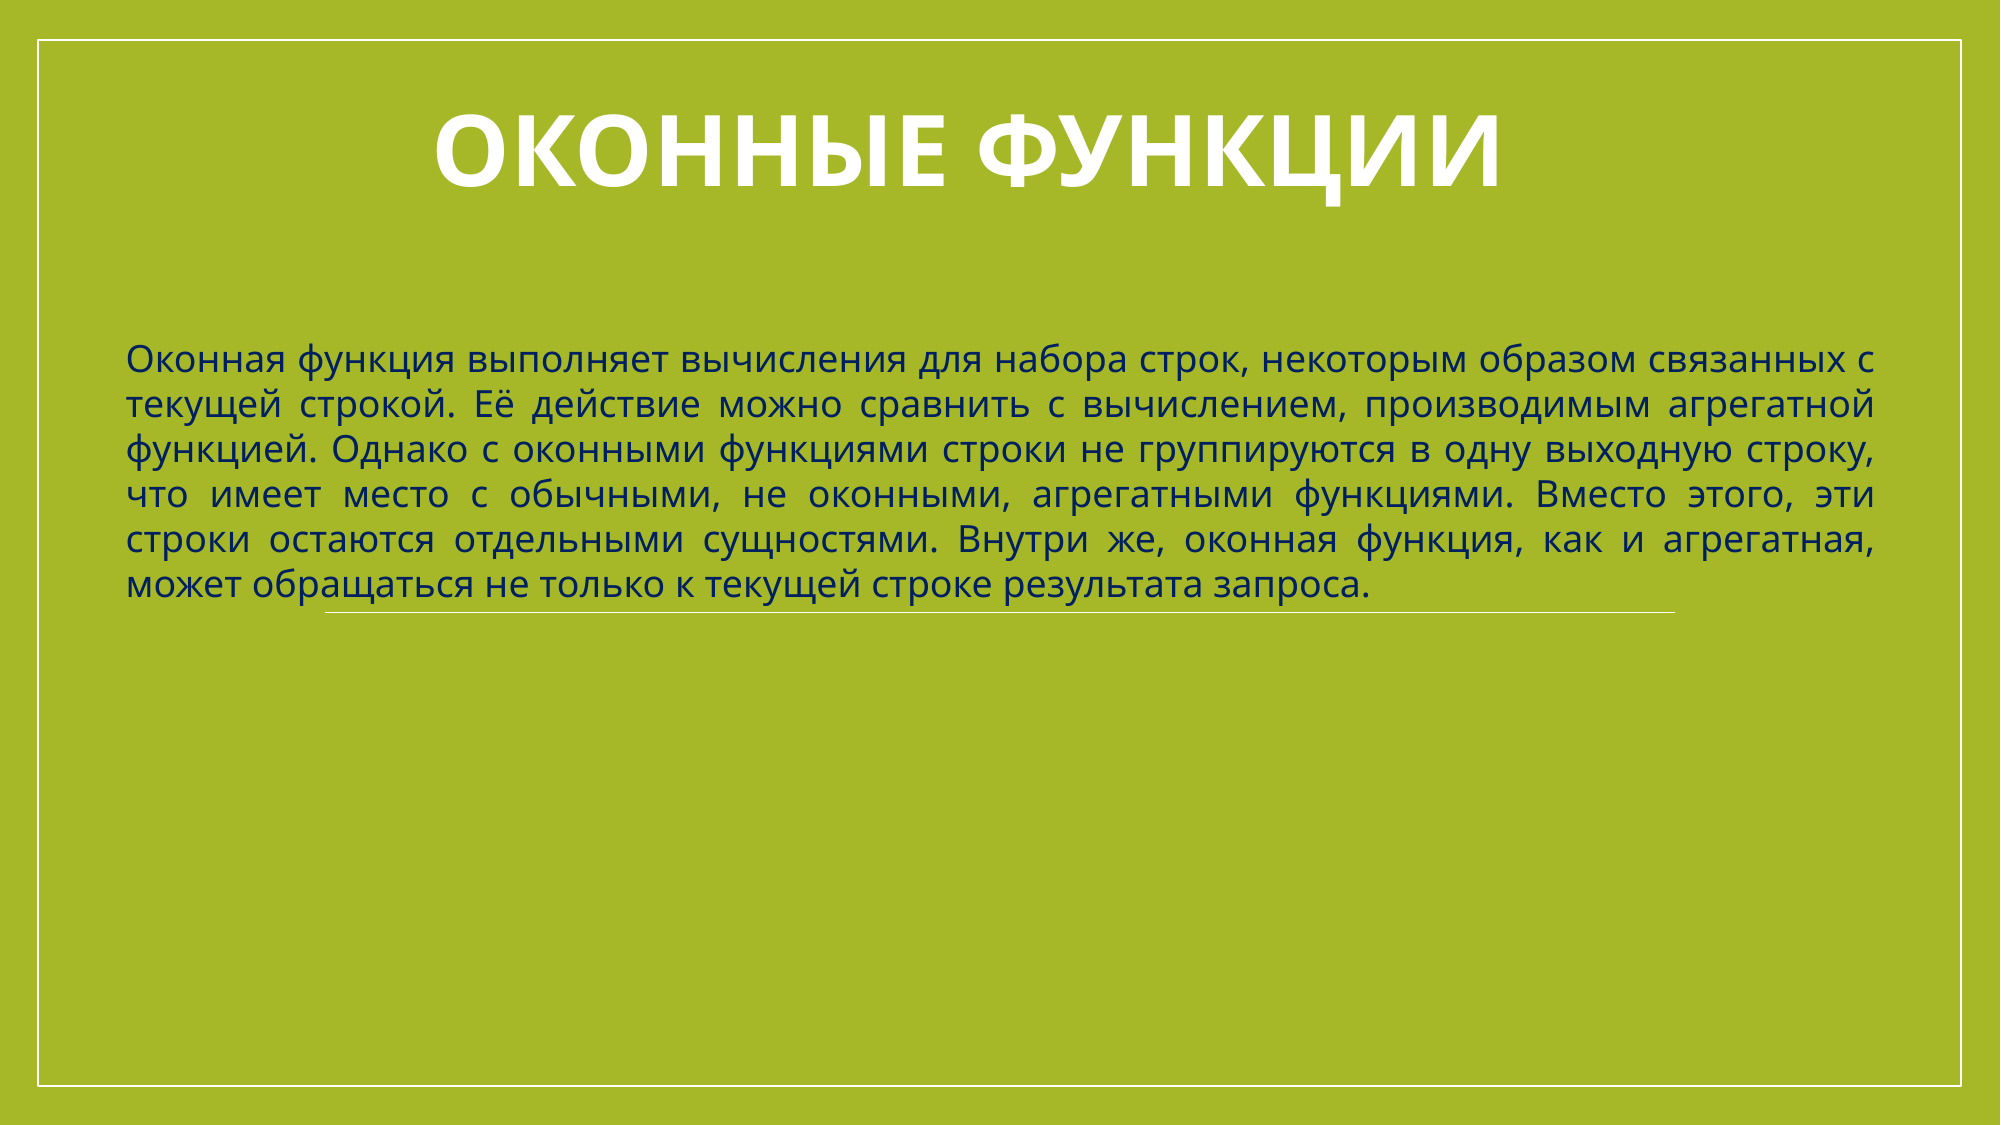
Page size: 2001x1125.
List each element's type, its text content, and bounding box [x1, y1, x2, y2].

title Оконные функции [218, 95, 1719, 215]
text_box Оконная функция выполняет вычисления для набора строк, некоторым образом связанных с текущей строкой. Её действие можно сравнить с вычислением, производимым агрегатной функцией. Однако с оконными функциями строки не группируются в одну выходную строку, что имеет место с обычными, не оконными, агрегатными функциями. Вместо этого, эти строки остаются отдельными сущностями. Внутри же, оконная функция, как и агрегатная, может обращаться не только к текущей строке результата запроса. [110, 327, 1892, 613]
